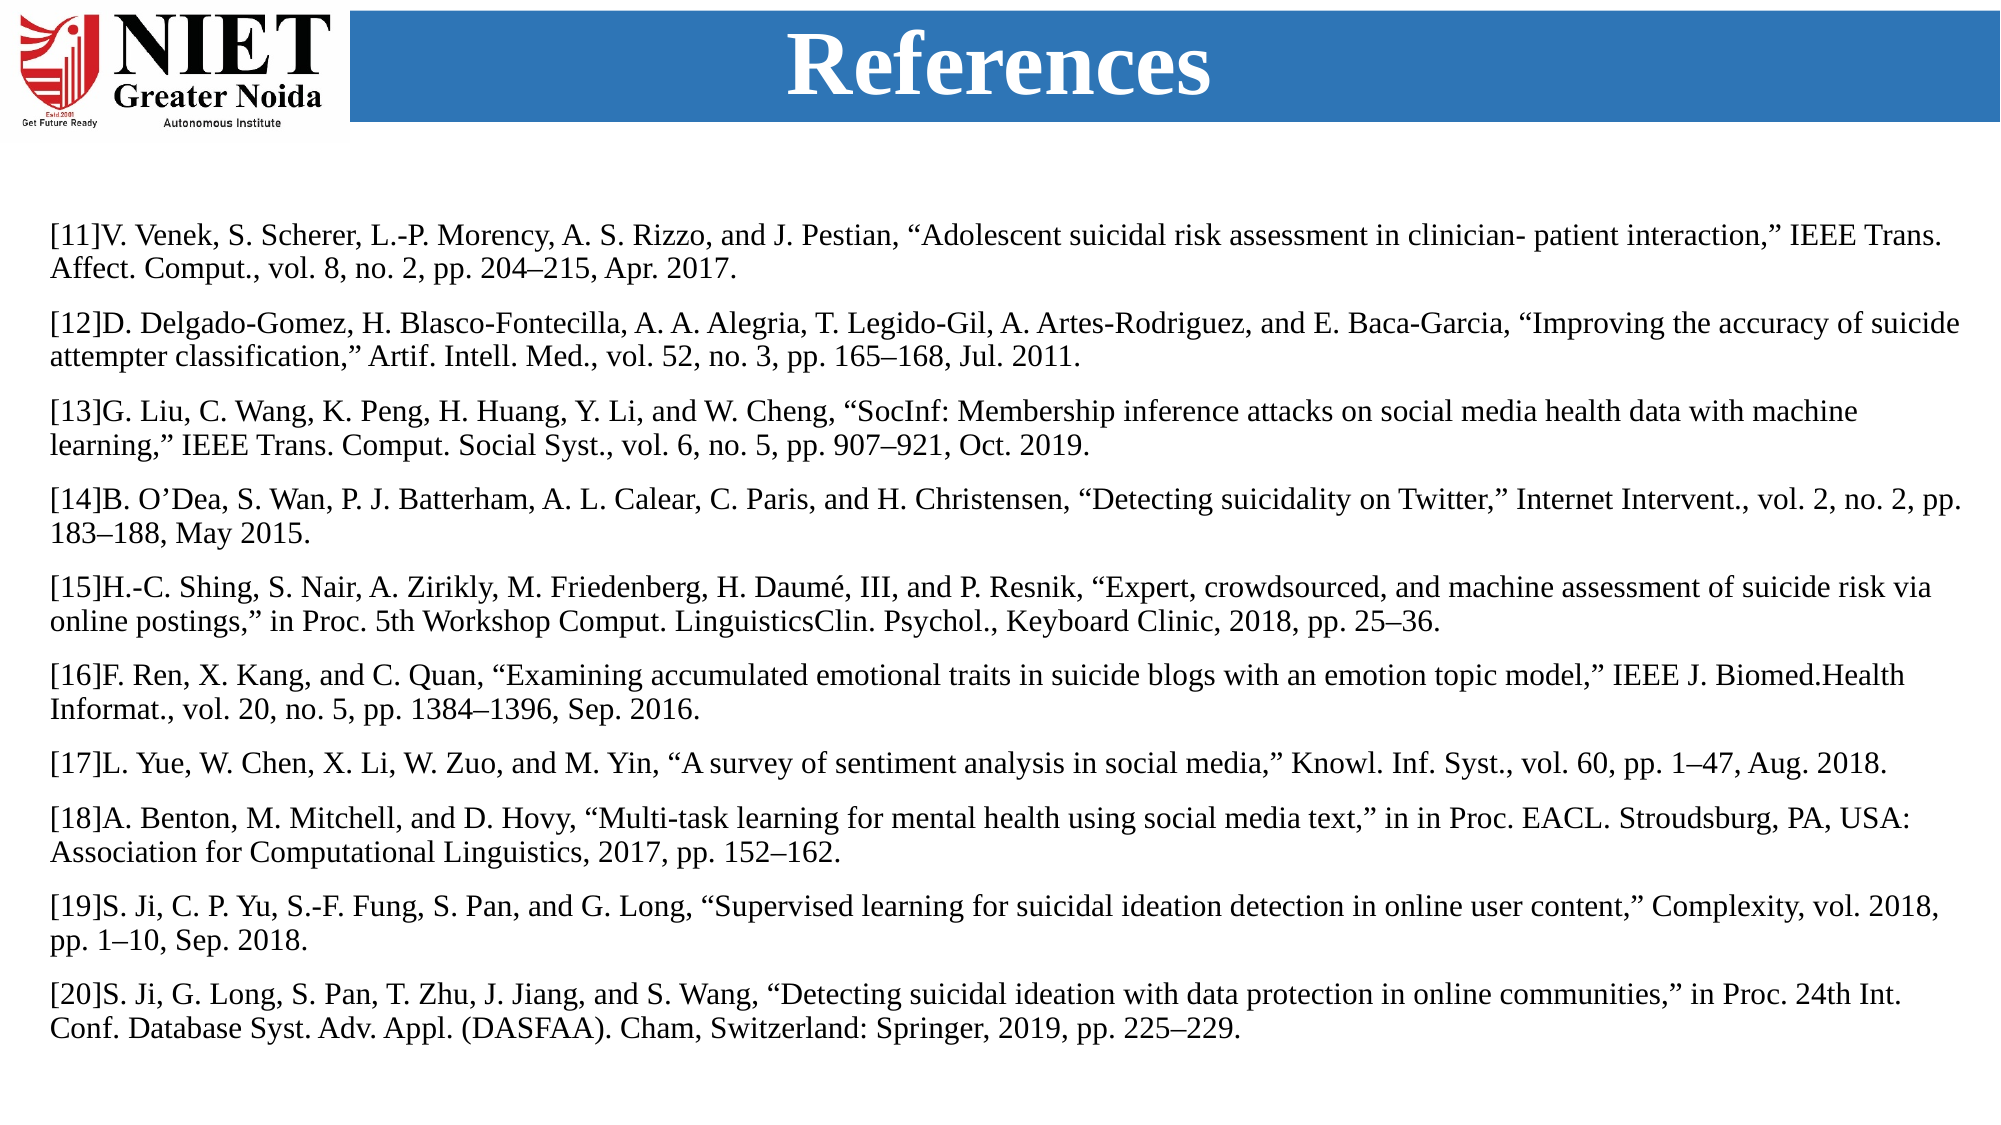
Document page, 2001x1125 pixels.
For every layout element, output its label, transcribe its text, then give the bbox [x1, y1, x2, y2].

picture [0, 0, 350, 143]
subtitle [11]V. Venek, S. Scherer, L.-P. Morency, A. S. Rizzo, and J. Pestian, “Adolescent suicidal risk assessment in clinician- patient interaction,” IEEE Trans. Affect. Comput., vol. 8, no. 2, pp. 204–215, Apr. 2017. [12]D. Delgado-Gomez, H. Blasco-Fontecilla, A. A. Alegria, T. Legido-Gil, A. Artes-Rodriguez, and E. Baca-Garcia, “Improving the accuracy of suicide attempter classification,” Artif. Intell. Med., vol. 52, no. 3, pp. 165–168, Jul. 2011. [13]G. Liu, C. Wang, K. Peng, H. Huang, Y. Li, and W. Cheng, “SocInf: Membership inference attacks on social media health data with machine learning,” IEEE Trans. Comput. Social Syst., vol. 6, no. 5, pp. 907–921, Oct. 2019. [14]B. O’Dea, S. Wan, P. J. Batterham, A. L. Calear, C. Paris, and H. Christensen, “Detecting suicidality on Twitter,” Internet Intervent., vol. 2, no. 2, pp. 183–188, May 2015. [15]H.-C. Shing, S. Nair, A. Zirikly, M. Friedenberg, H. Daumé, III, and P. Resnik, “Expert, crowdsourced, and machine assessment of suicide risk via online postings,” in Proc. 5th Workshop Comput. LinguisticsClin. Psychol., Keyboard Clinic, 2018, pp. 25–36. [16]F. Ren, X. Kang, and C. Quan, “Examining accumulated emotional traits in suicide blogs with an emotion topic model,” IEEE J. Biomed.Health Informat., vol. 20, no. 5, pp. 1384–1396, Sep. 2016. [17]L. Yue, W. Chen, X. Li, W. Zuo, and M. Yin, “A survey of sentiment analysis in social media,” Knowl. Inf. Syst., vol. 60, pp. 1–47, Aug. 2018. [18]A. Benton, M. Mitchell, and D. Hovy, “Multi-task learning for mental health using social media text,” in in Proc. EACL. Stroudsburg, PA, USA: Association for Computational Linguistics, 2017, pp. 152–162. [19]S. Ji, C. P. Yu, S.-F. Fung, S. Pan, and G. Long, “Supervised learning for suicidal ideation detection in online user content,” Complexity, vol. 2018, pp. 1–10, Sep. 2018. [20]S. Ji, G. Long, S. Pan, T. Zhu, J. Jiang, and S. Wang, “Detecting suicidal ideation with data protection in online communities,” in Proc. 24th Int. Conf. Database Syst. Adv. Appl. (DASFAA). Cham, Switzerland: Springer, 2019, pp. 225–229. [34, 210, 1991, 1104]
title References [350, 10, 2000, 122]
